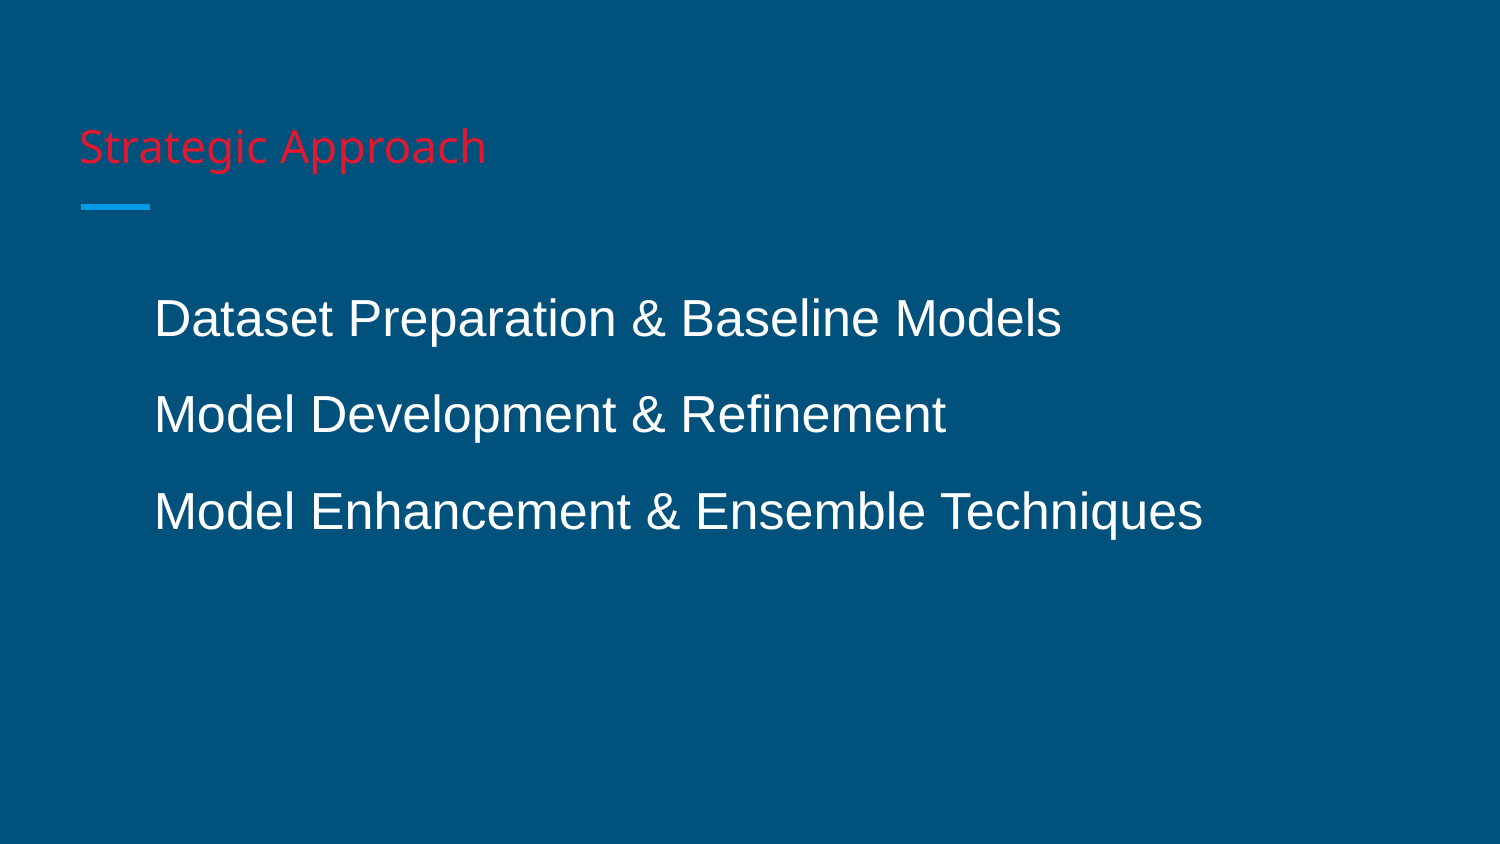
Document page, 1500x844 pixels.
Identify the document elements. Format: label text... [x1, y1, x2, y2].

title Strategic Approach [63, 75, 1437, 188]
list Dataset Preparation & Baseline Models Model Development & Refinement Model Enhancement & Ensemble Techniques [63, 259, 1245, 765]
